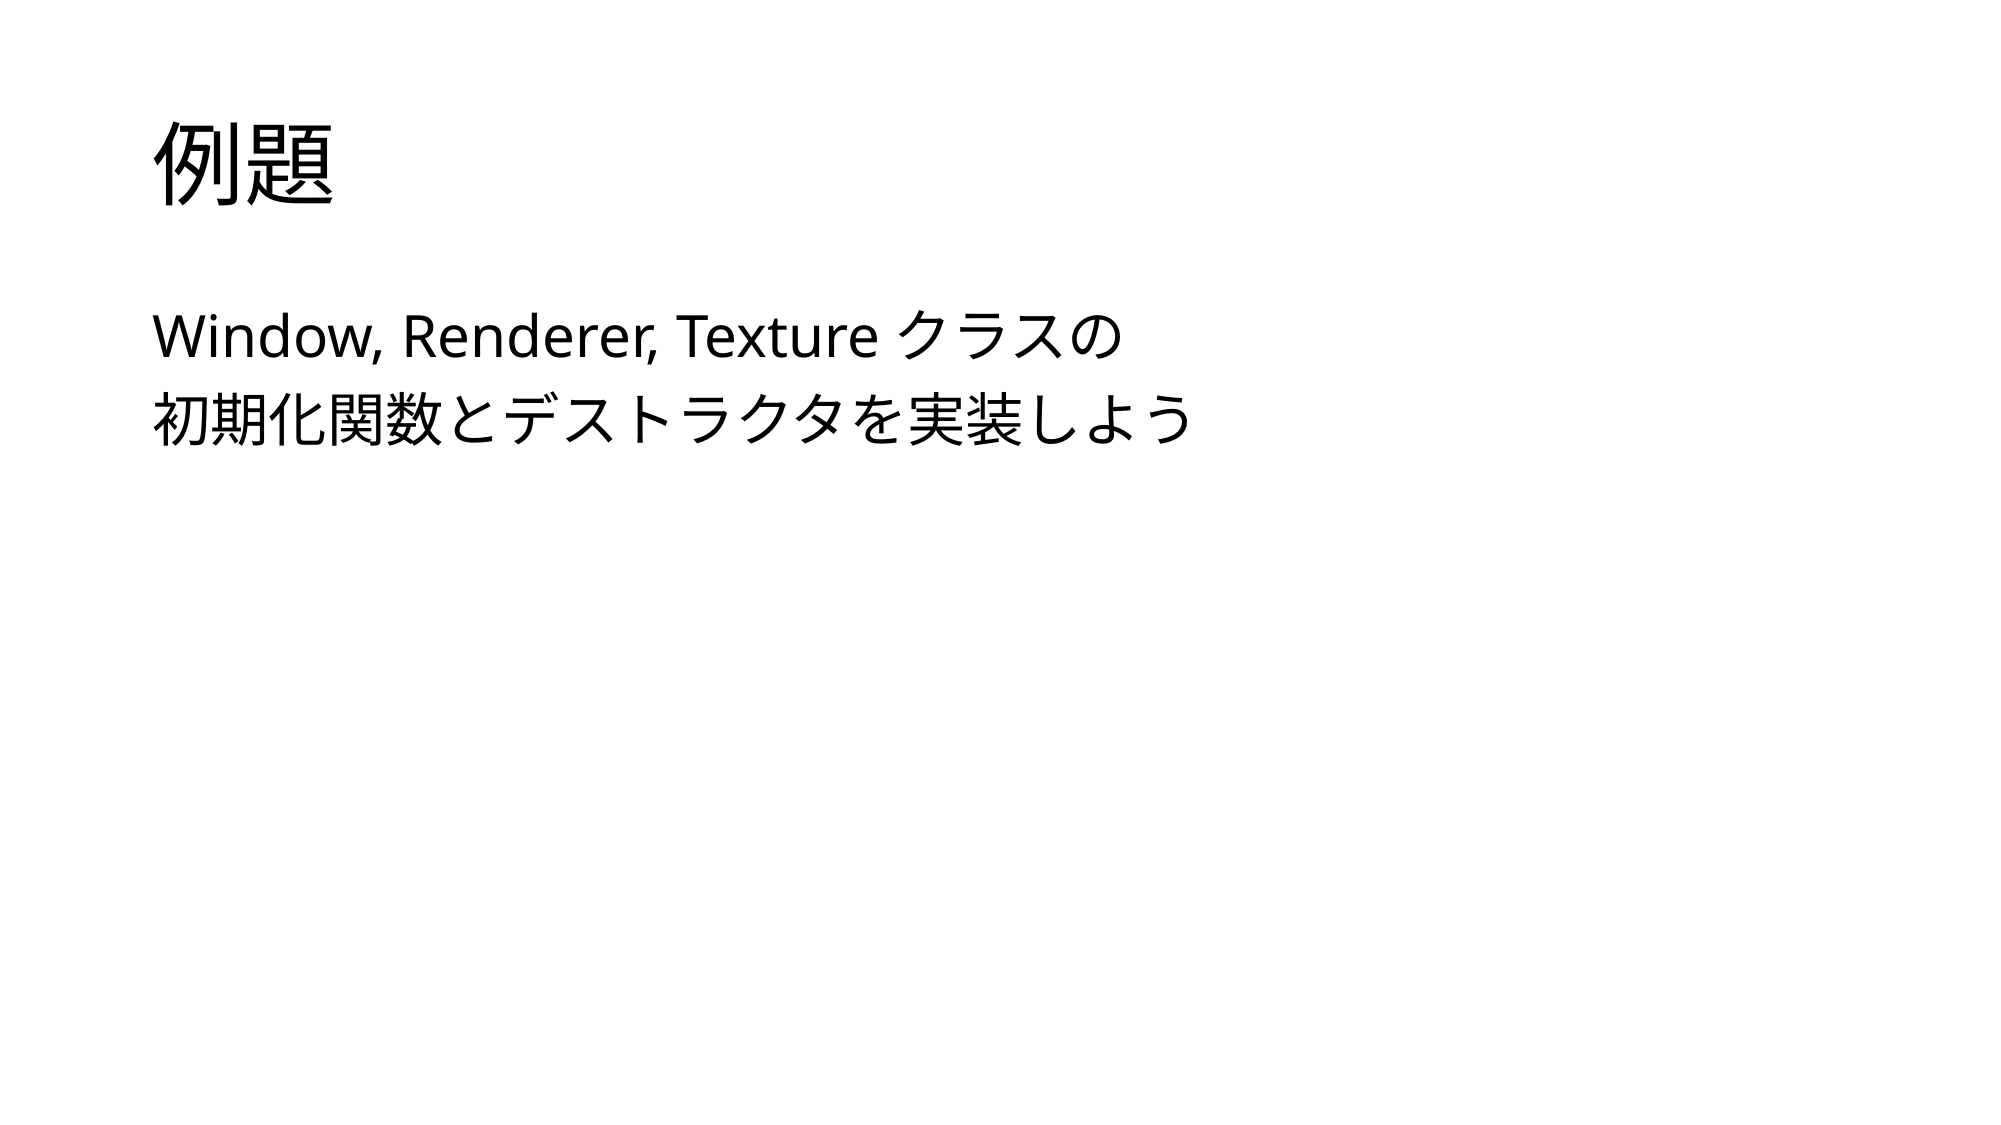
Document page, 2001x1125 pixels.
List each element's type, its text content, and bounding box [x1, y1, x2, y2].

list Window, Renderer, Textureクラスの 初期化関数とデストラクタを実装しよう [137, 299, 1863, 1014]
title 例題 [137, 59, 1863, 278]
